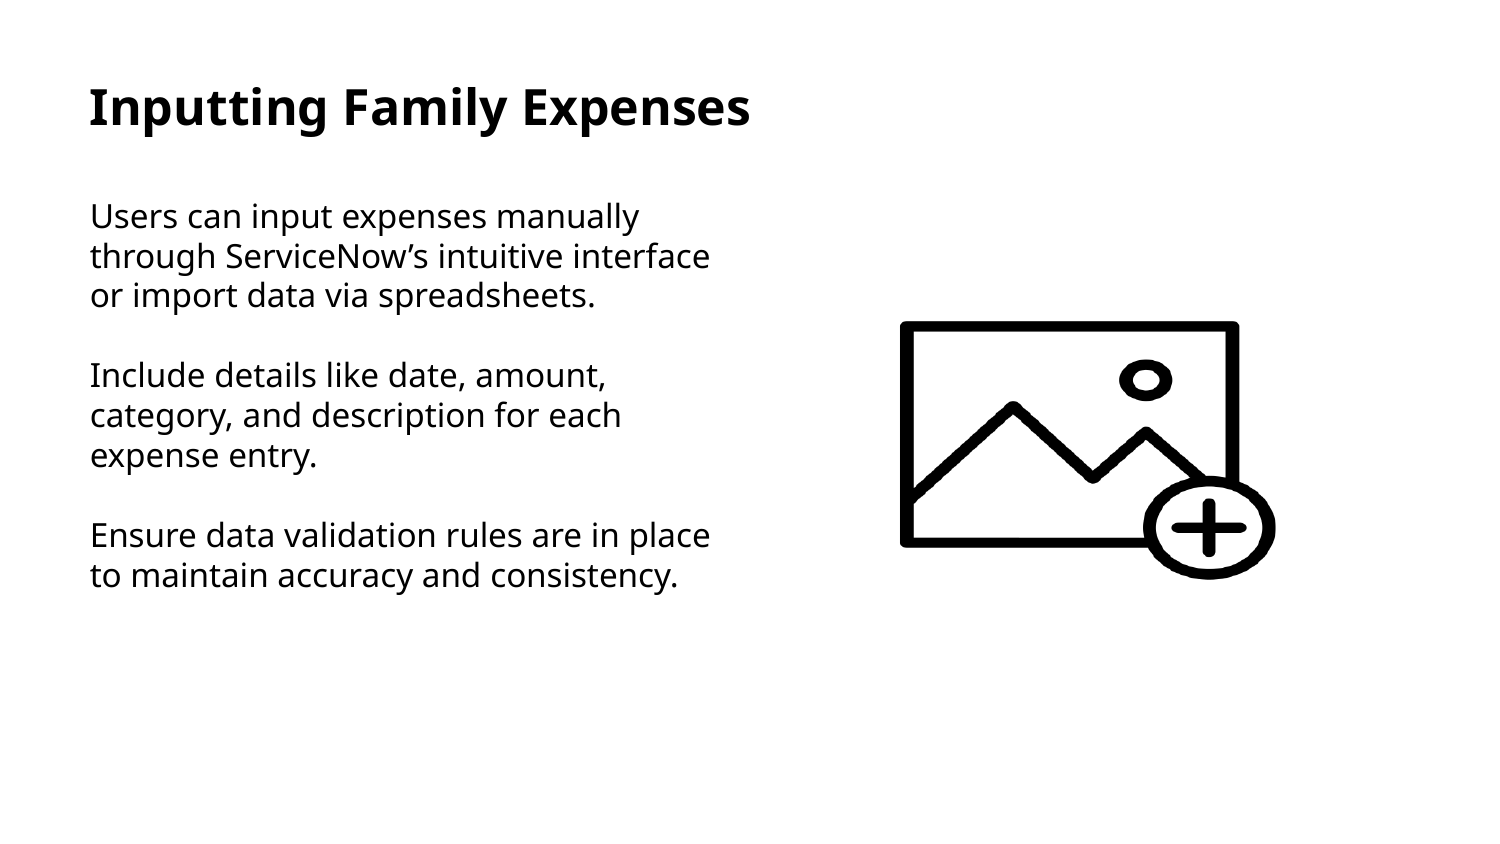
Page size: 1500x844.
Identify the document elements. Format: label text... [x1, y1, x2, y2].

picture [749, 187, 1425, 713]
text_box Inputting Family Expenses [74, 37, 1425, 173]
text_box Users can input expenses manually through ServiceNow’s intuitive interface or import data via spreadsheets. Include details like date, amount, category, and description for each expense entry. Ensure data validation rules are in place to maintain accuracy and consistency. [74, 187, 749, 713]
